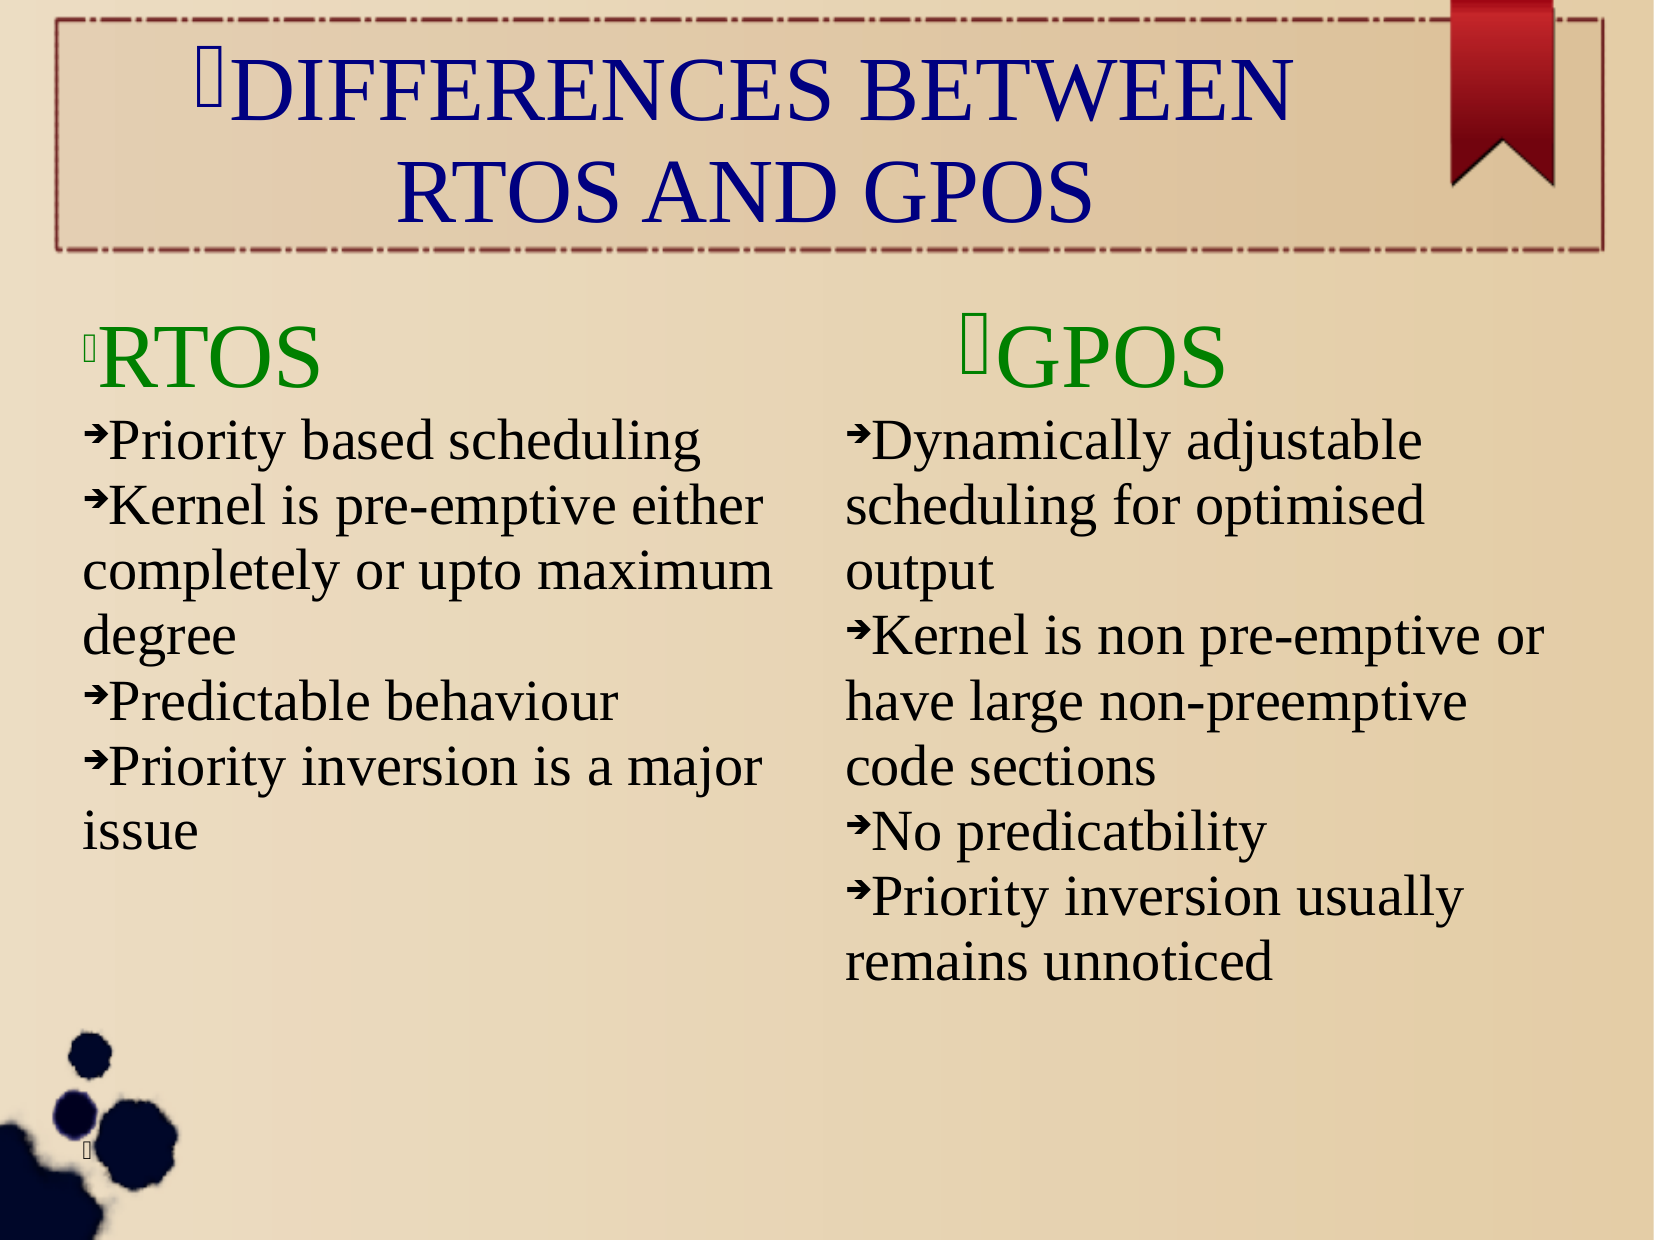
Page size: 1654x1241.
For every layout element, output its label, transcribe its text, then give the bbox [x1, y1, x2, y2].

text_box RTOS Priority based scheduling Kernel is pre-emptive either completely or upto maximum degree Predictable behaviour Priority inversion is a major issue [82, 299, 809, 1134]
picture [0, 0, 1654, 1240]
text_box GPOS Dynamically adjustable scheduling for optimised output Kernel is non pre-emptive or have large non-preemptive code sections No predicatbility Priority inversion usually remains unnoticed [845, 299, 1571, 1019]
text_box DIFFERENCES BETWEEN RTOS AND GPOS [82, 47, 1411, 229]
